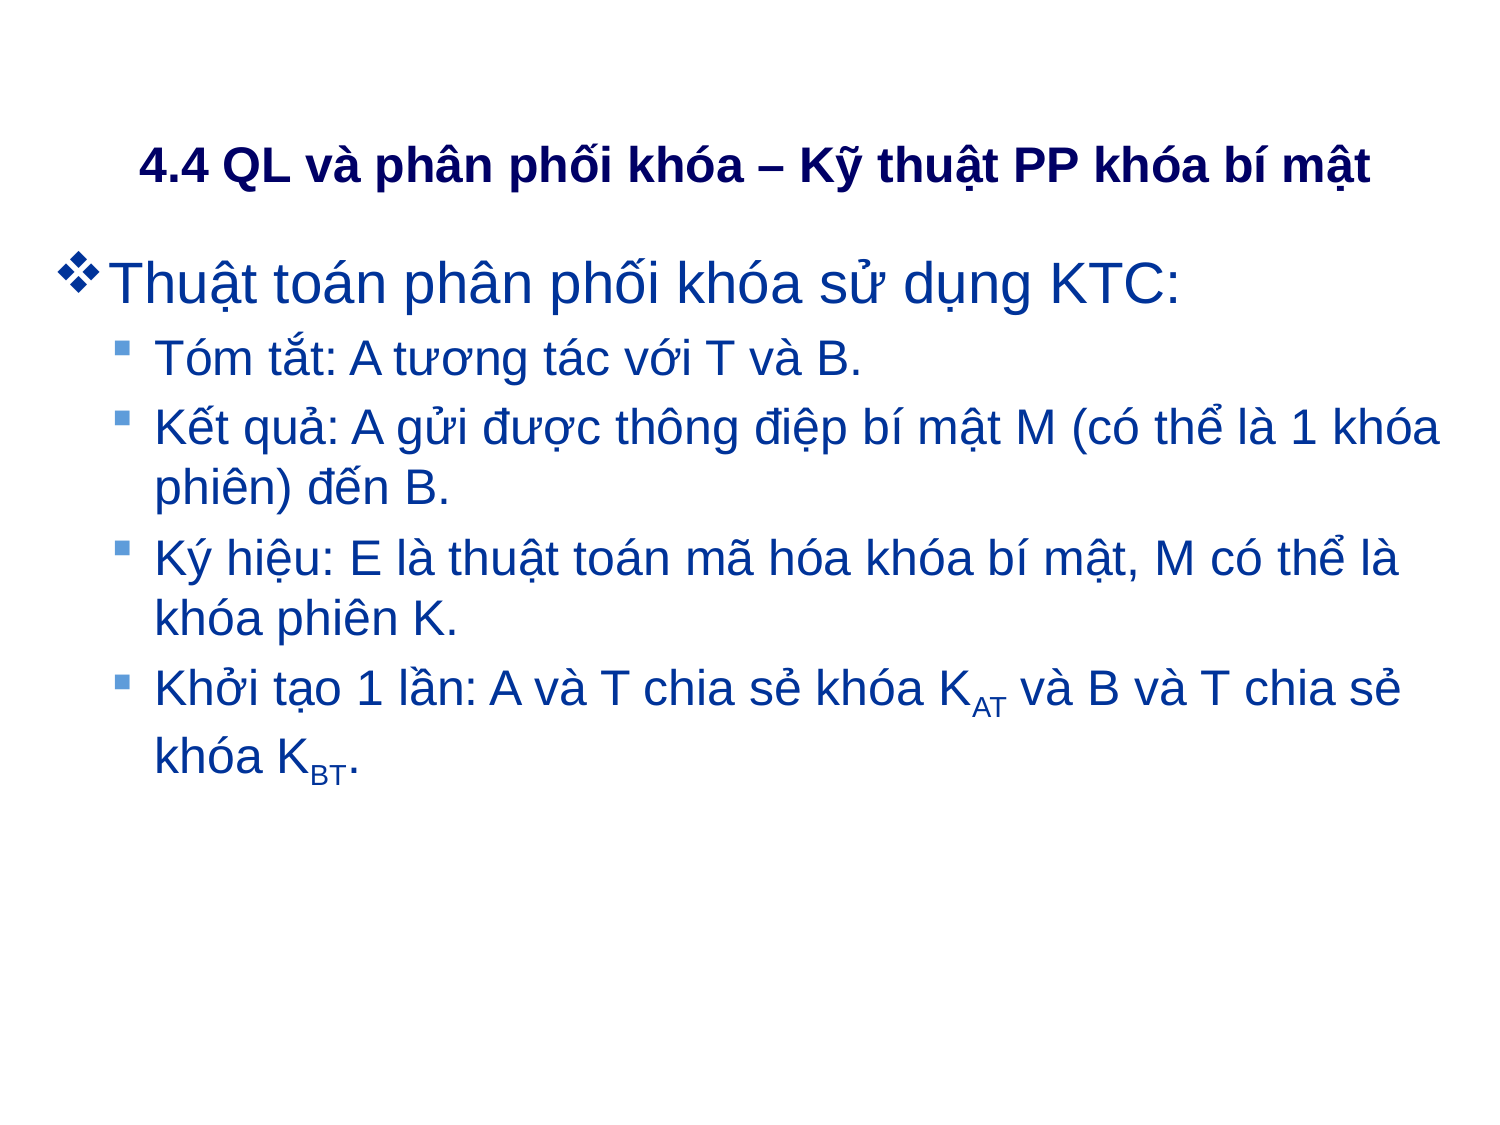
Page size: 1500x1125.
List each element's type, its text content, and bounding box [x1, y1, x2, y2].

title 4.4 QL và phân phối khóa – Kỹ thuật PP khóa bí mật [37, 125, 1474, 211]
list Thuật toán phân phối khóa sử dụng KTC: Tóm tắt: A tương tác với T và B. Kết quả: A gửi được thông điệp bí mật M (có thể là 1 khóa phiên) đến B. Ký hiệu: E là thuật toán mã hóa khóa bí mật, M có thể là khóa phiên K. Khởi tạo 1 lần: A và T chia sẻ khóa KAT và B và T chia sẻ khóa KBT. [37, 237, 1474, 1005]
